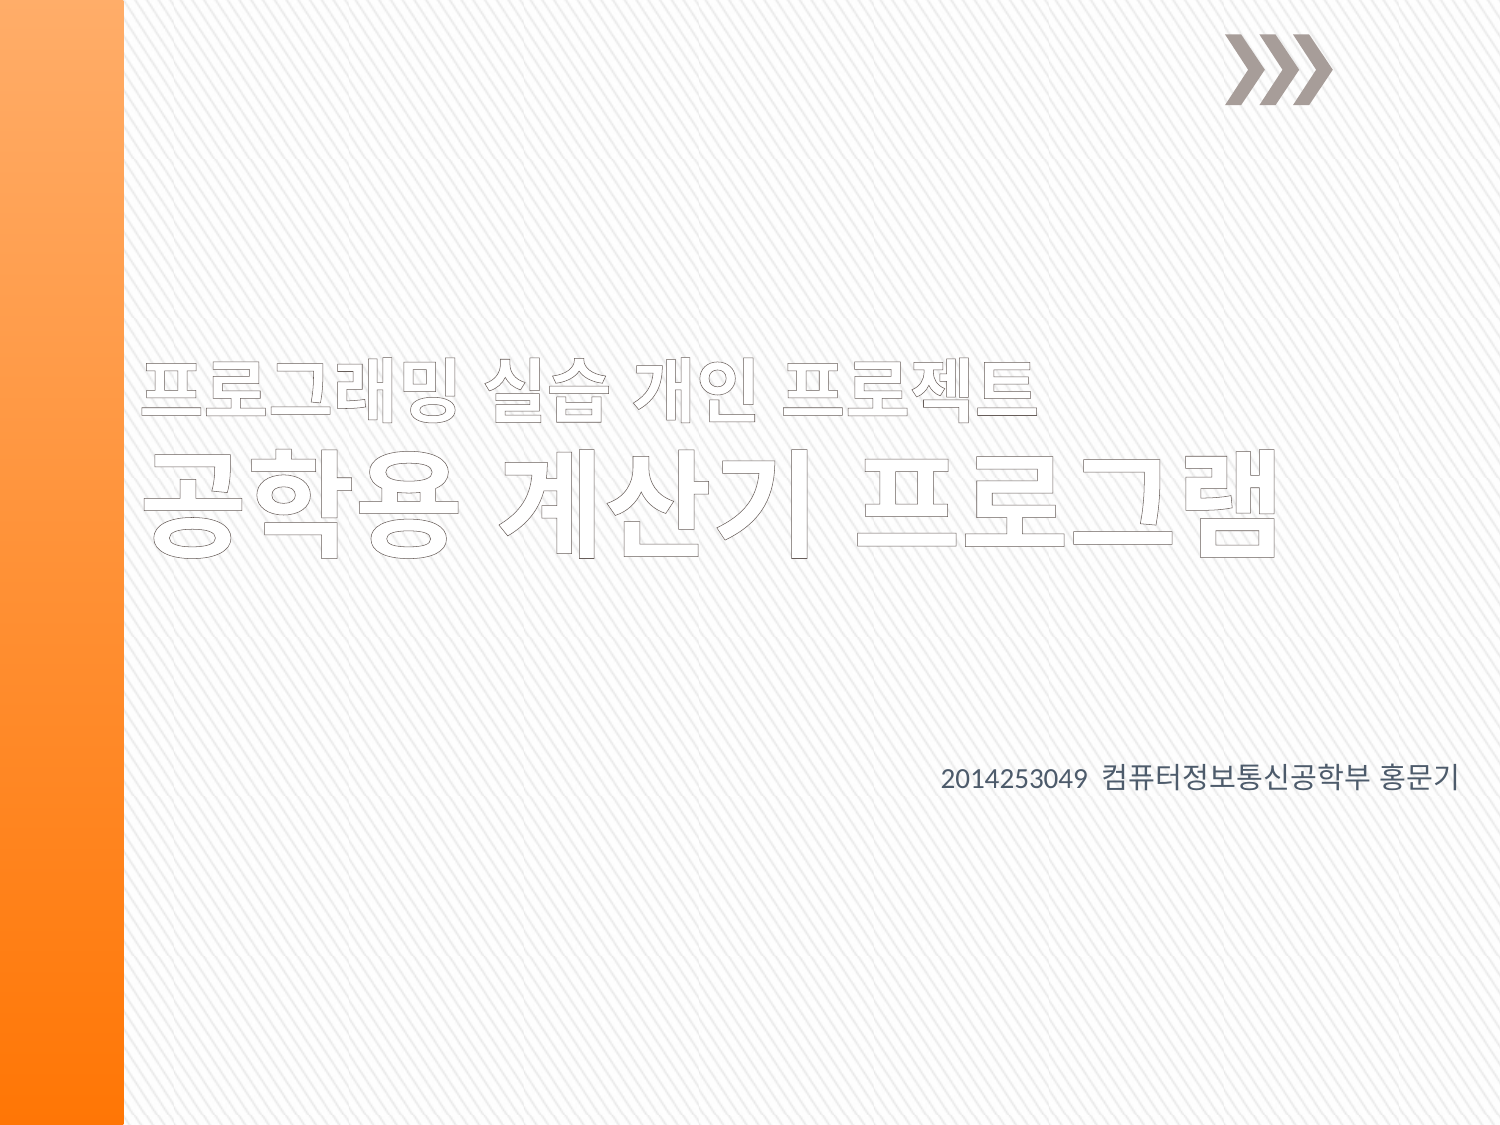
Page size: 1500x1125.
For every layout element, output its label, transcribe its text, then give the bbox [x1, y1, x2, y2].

subtitle 2014253049 컴퓨터정보통신공학부 홍문기 [88, 751, 1476, 1039]
title 프로그래밍 실습 개인 프로젝트 공학용 계산기 프로그램 [123, 338, 1500, 580]
